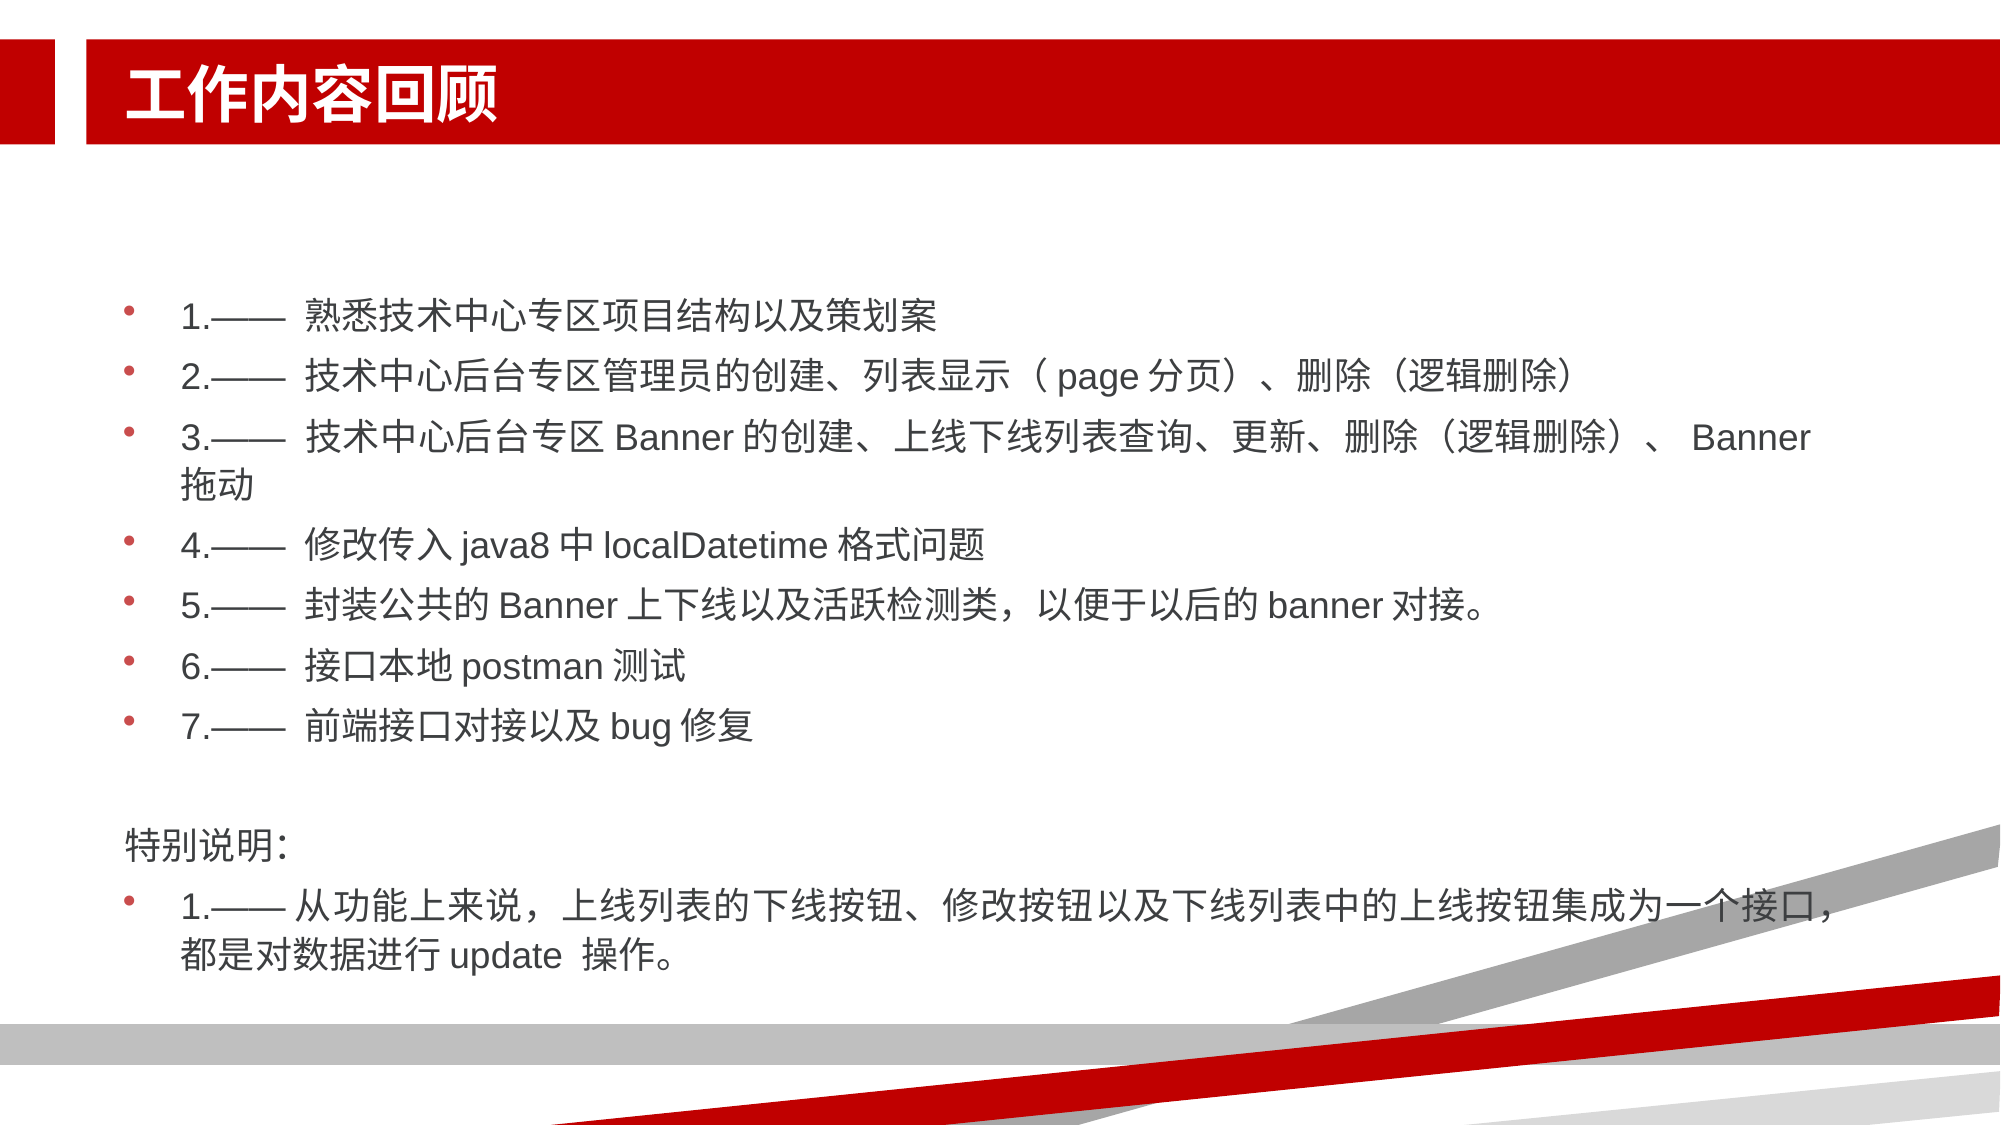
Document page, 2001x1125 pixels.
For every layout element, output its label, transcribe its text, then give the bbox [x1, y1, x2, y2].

title 工作内容回顾 [109, 40, 1835, 154]
list 1.—— 熟悉技术中心专区项目结构以及策划案 2.—— 技术中心后台专区管理员的创建、列表显示（page分页）、删除（逻辑删除） 3.—— 技术中心后台专区Banner的创建、上线下线列表查询、更新、删除（逻辑删除）、Banner拖动 4.—— 修改传入java8中localDatetime格式问题 5.—— 封装公共的Banner上下线以及活跃检测类，以便于以后的banner对接。 6.—— 接口本地postman测试 7.—— 前端接口对接以及bug修复 特别说明： 1.——从功能上来说，上线列表的下线按钮、修改按钮以及下线列表中的上线按钮集成为一个接口，都是对数据进行update 操作。 [109, 207, 1835, 985]
